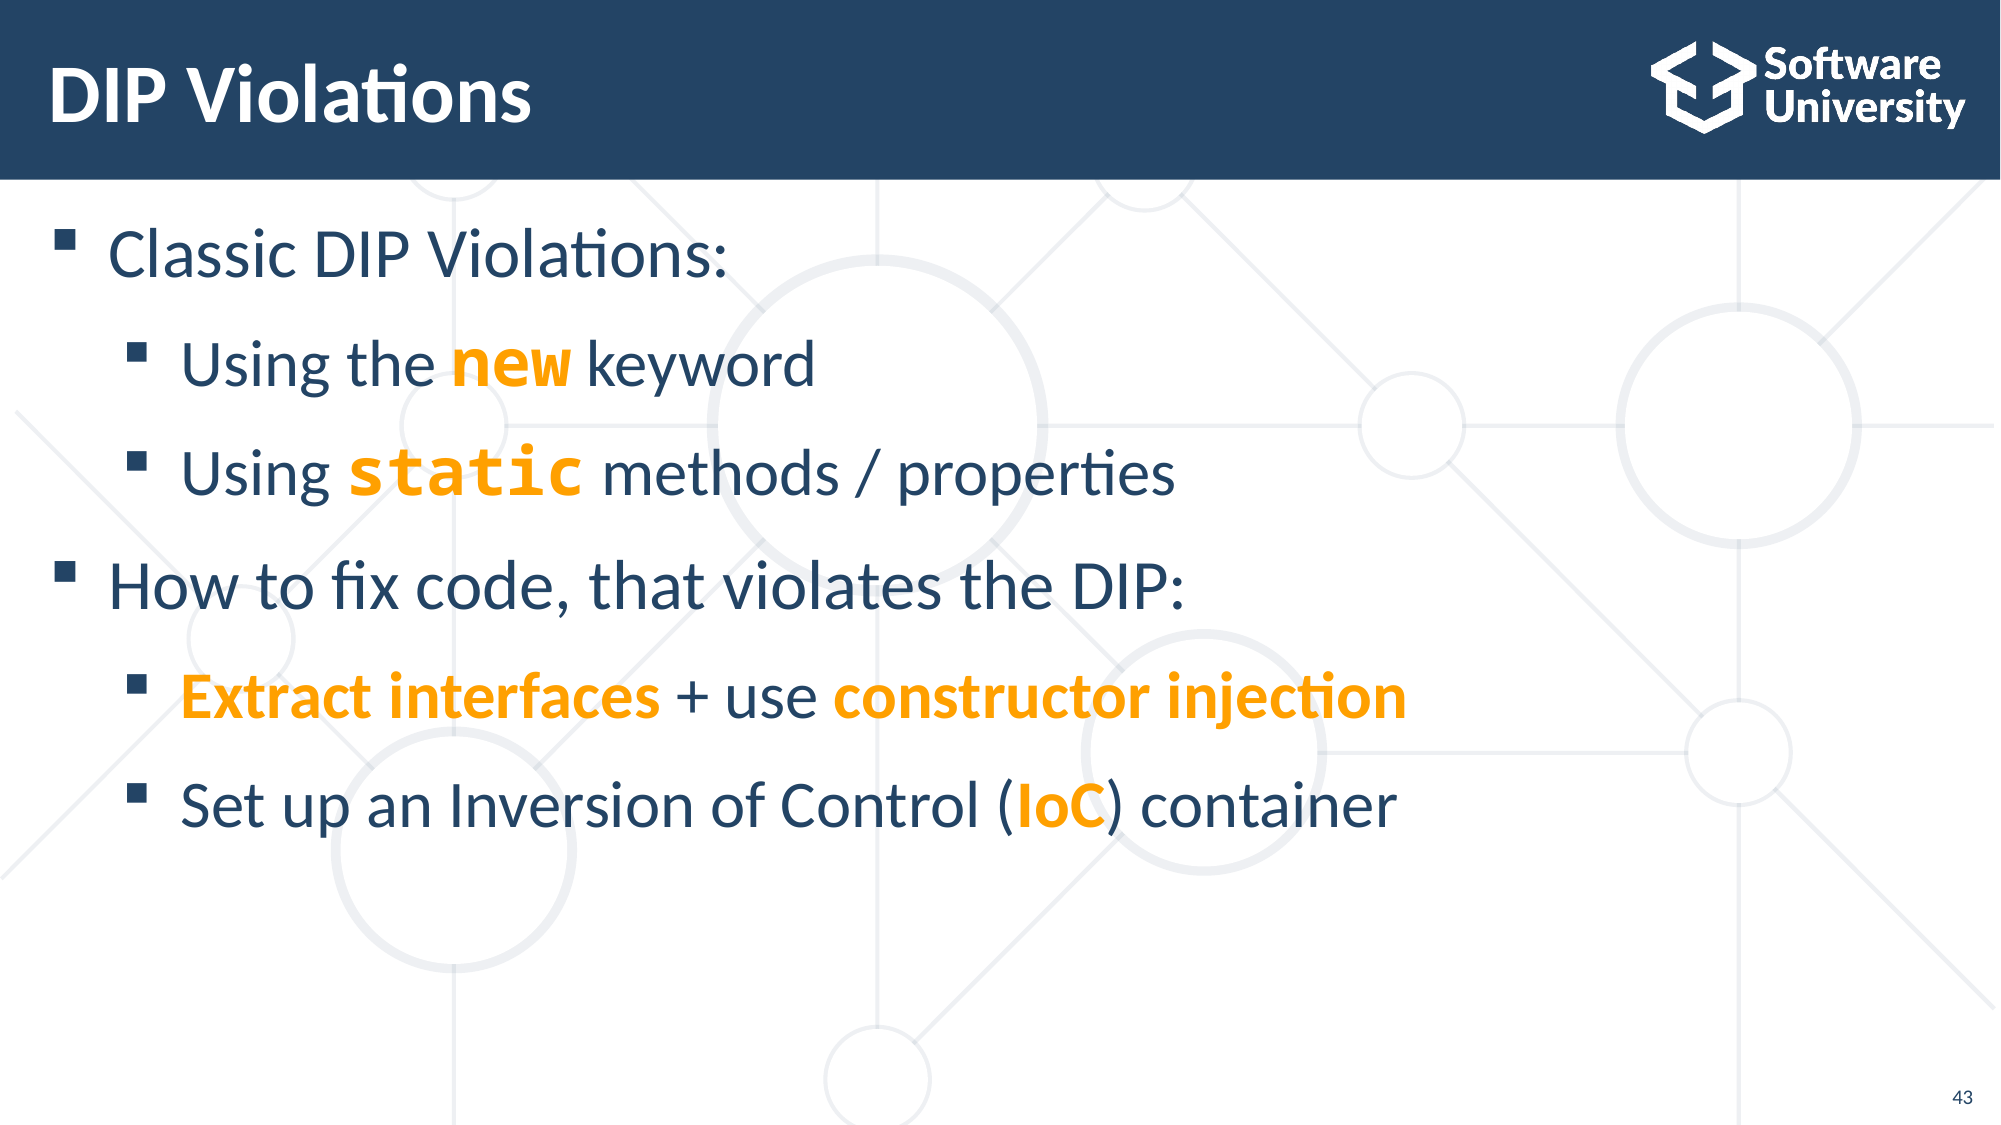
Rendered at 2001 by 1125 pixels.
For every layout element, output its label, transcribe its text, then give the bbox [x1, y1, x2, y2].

picture [1651, 41, 1966, 134]
slide_number ‹#› [1927, 1067, 1989, 1117]
list Classic DIP Violations: Using the new keyword Using static methods / properties How to fix code, that violates the DIP: Extract interfaces + use constructor injection Set up an Inversion of Control (IoC) container [31, 196, 1970, 1104]
title DIP Violations [31, 16, 1625, 162]
